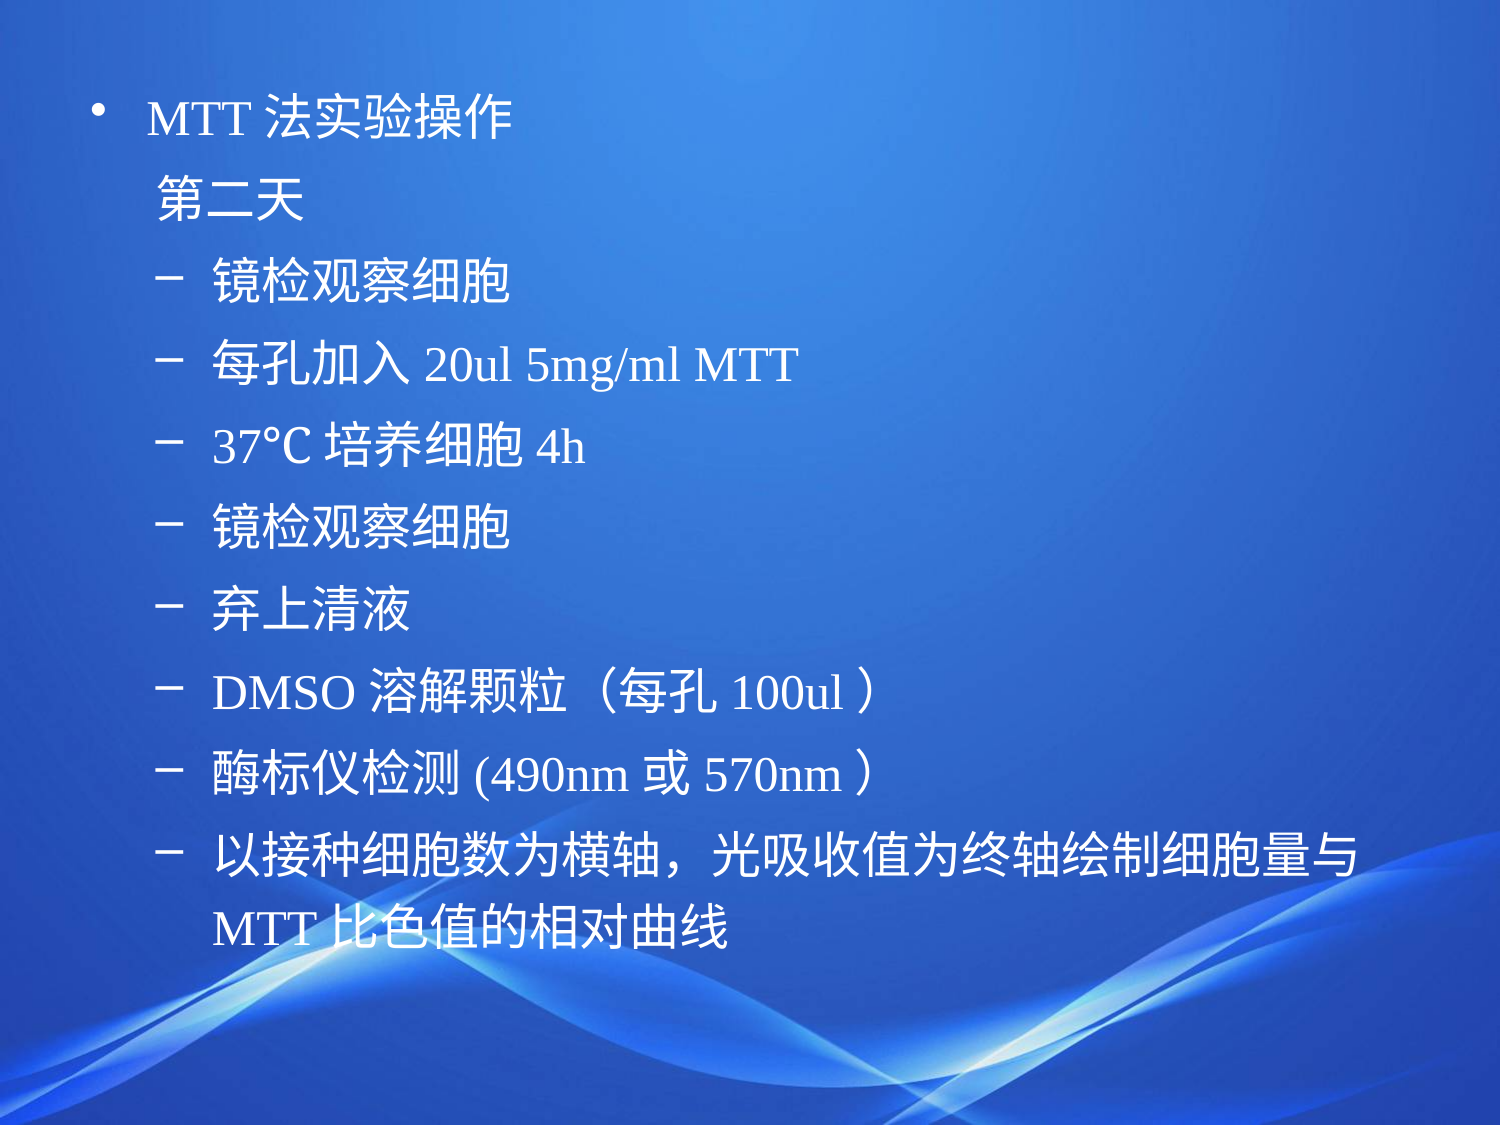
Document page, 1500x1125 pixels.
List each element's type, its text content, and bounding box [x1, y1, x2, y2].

picture [0, 0, 1500, 1125]
list MTT法实验操作 第二天 镜检观察细胞 每孔加入20ul 5mg/ml MTT 37℃培养细胞4h 镜检观察细胞 弃上清液 DMSO溶解颗粒（每孔100ul） 酶标仪检测(490nm或570nm） 以接种细胞数为横轴，光吸收值为终轴绘制细胞量与MTT比色值的相对曲线 [75, 66, 1425, 1005]
